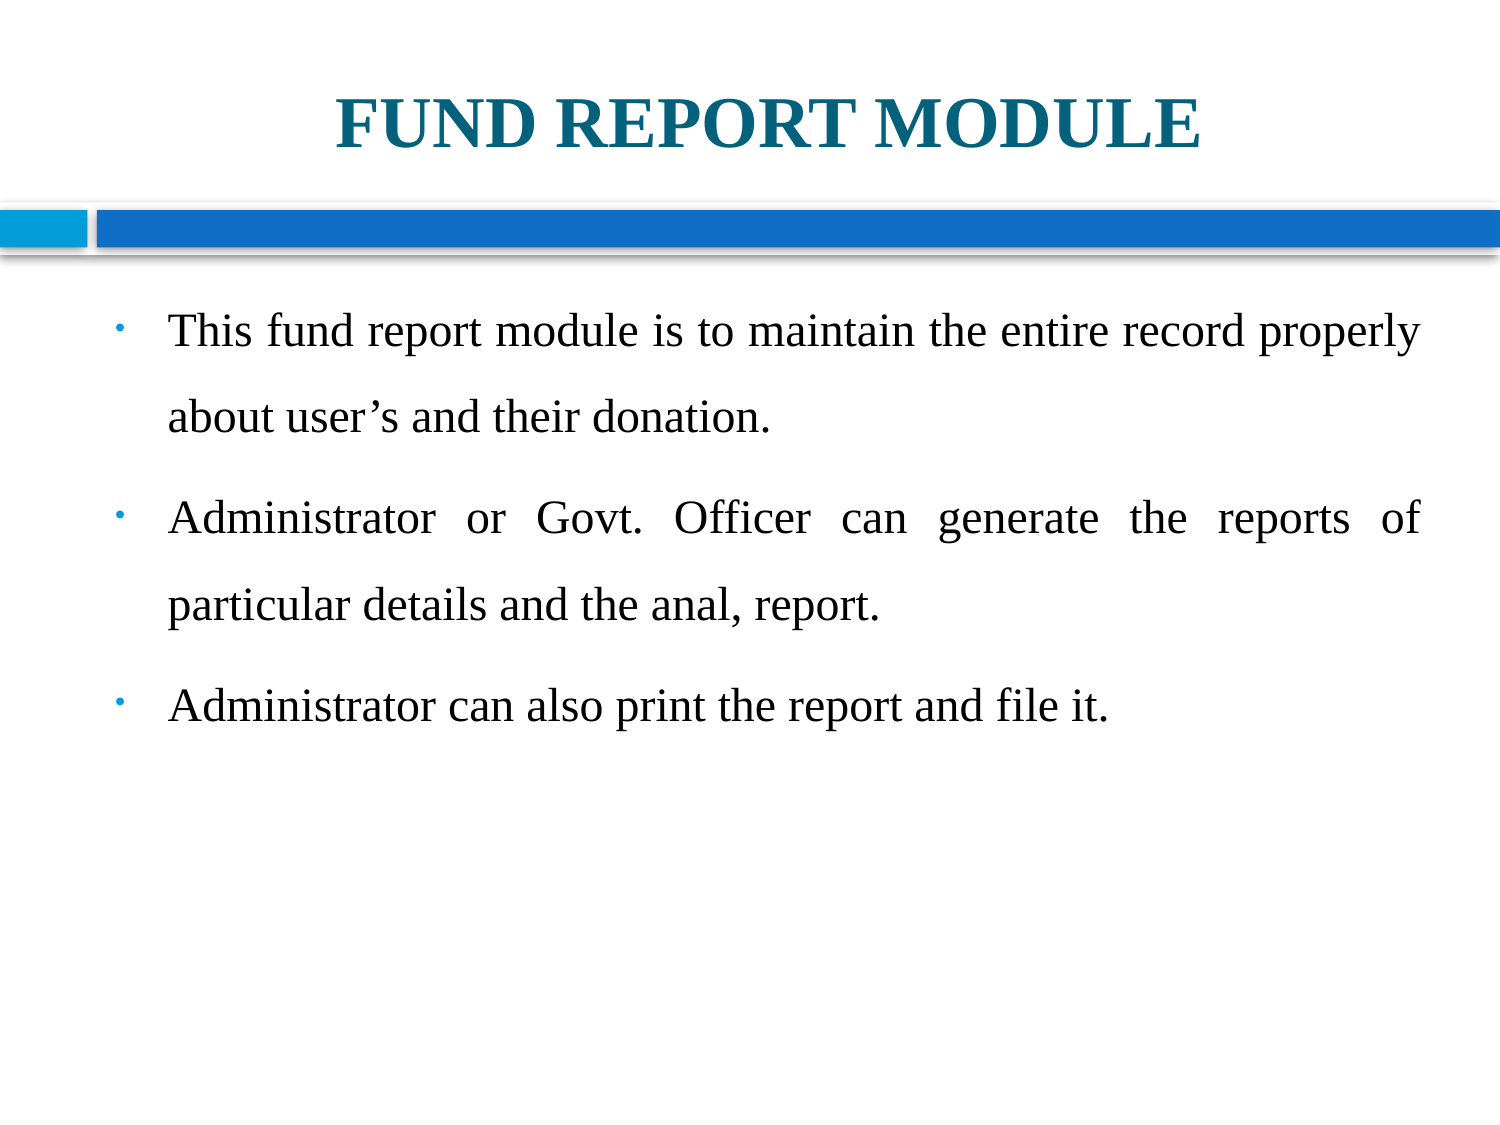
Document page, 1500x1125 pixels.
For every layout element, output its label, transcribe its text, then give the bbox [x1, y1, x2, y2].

title FUND REPORT MODULE [100, 37, 1438, 200]
list This fund report module is to maintain the entire record properly about user’s and their donation. Administrator or Govt. Officer can generate the reports of particular details and the anal, report. Administrator can also print the report and file it. [100, 262, 1438, 1000]
